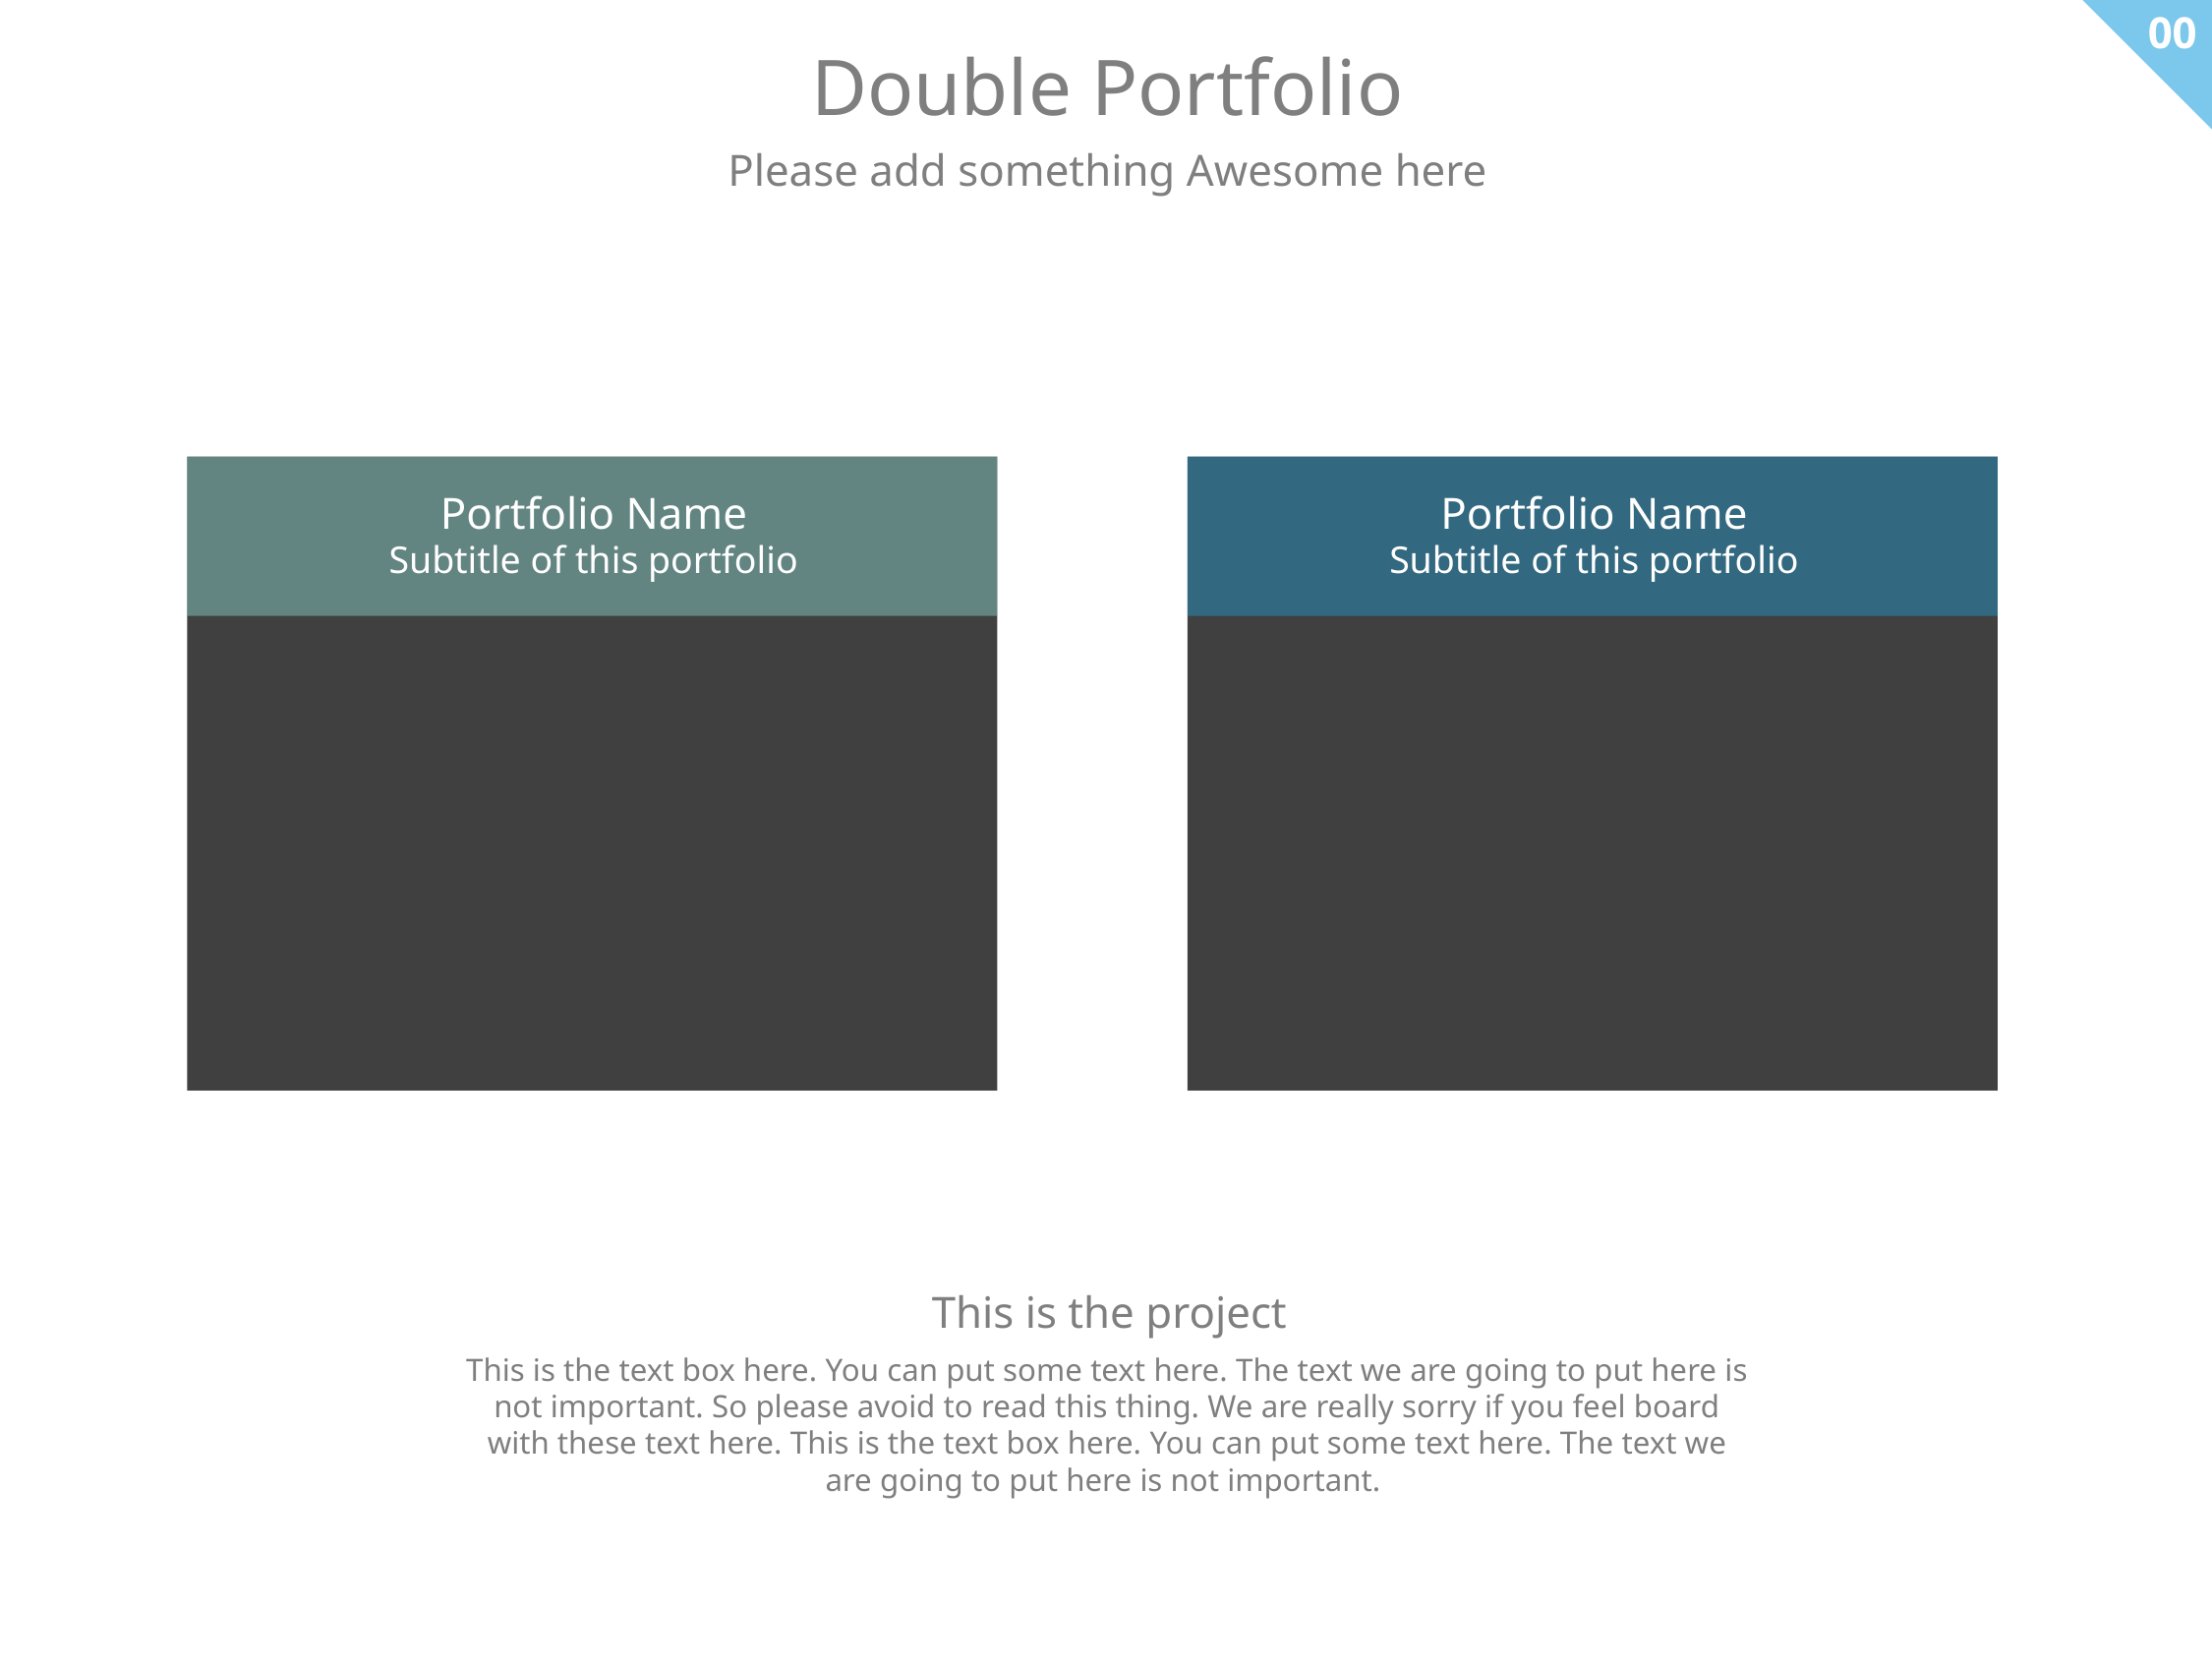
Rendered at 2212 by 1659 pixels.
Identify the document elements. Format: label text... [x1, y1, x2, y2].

text_box Double Portfolio [796, 31, 1419, 136]
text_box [375, 479, 814, 590]
text_box [1187, 456, 1999, 617]
text_box [1187, 617, 1999, 1092]
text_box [451, 1278, 1765, 1470]
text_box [1374, 479, 1814, 590]
text_box [186, 617, 998, 1092]
text_box Please add something Awesome here [713, 136, 1502, 202]
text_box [2080, 0, 2212, 130]
text_box [186, 456, 998, 617]
